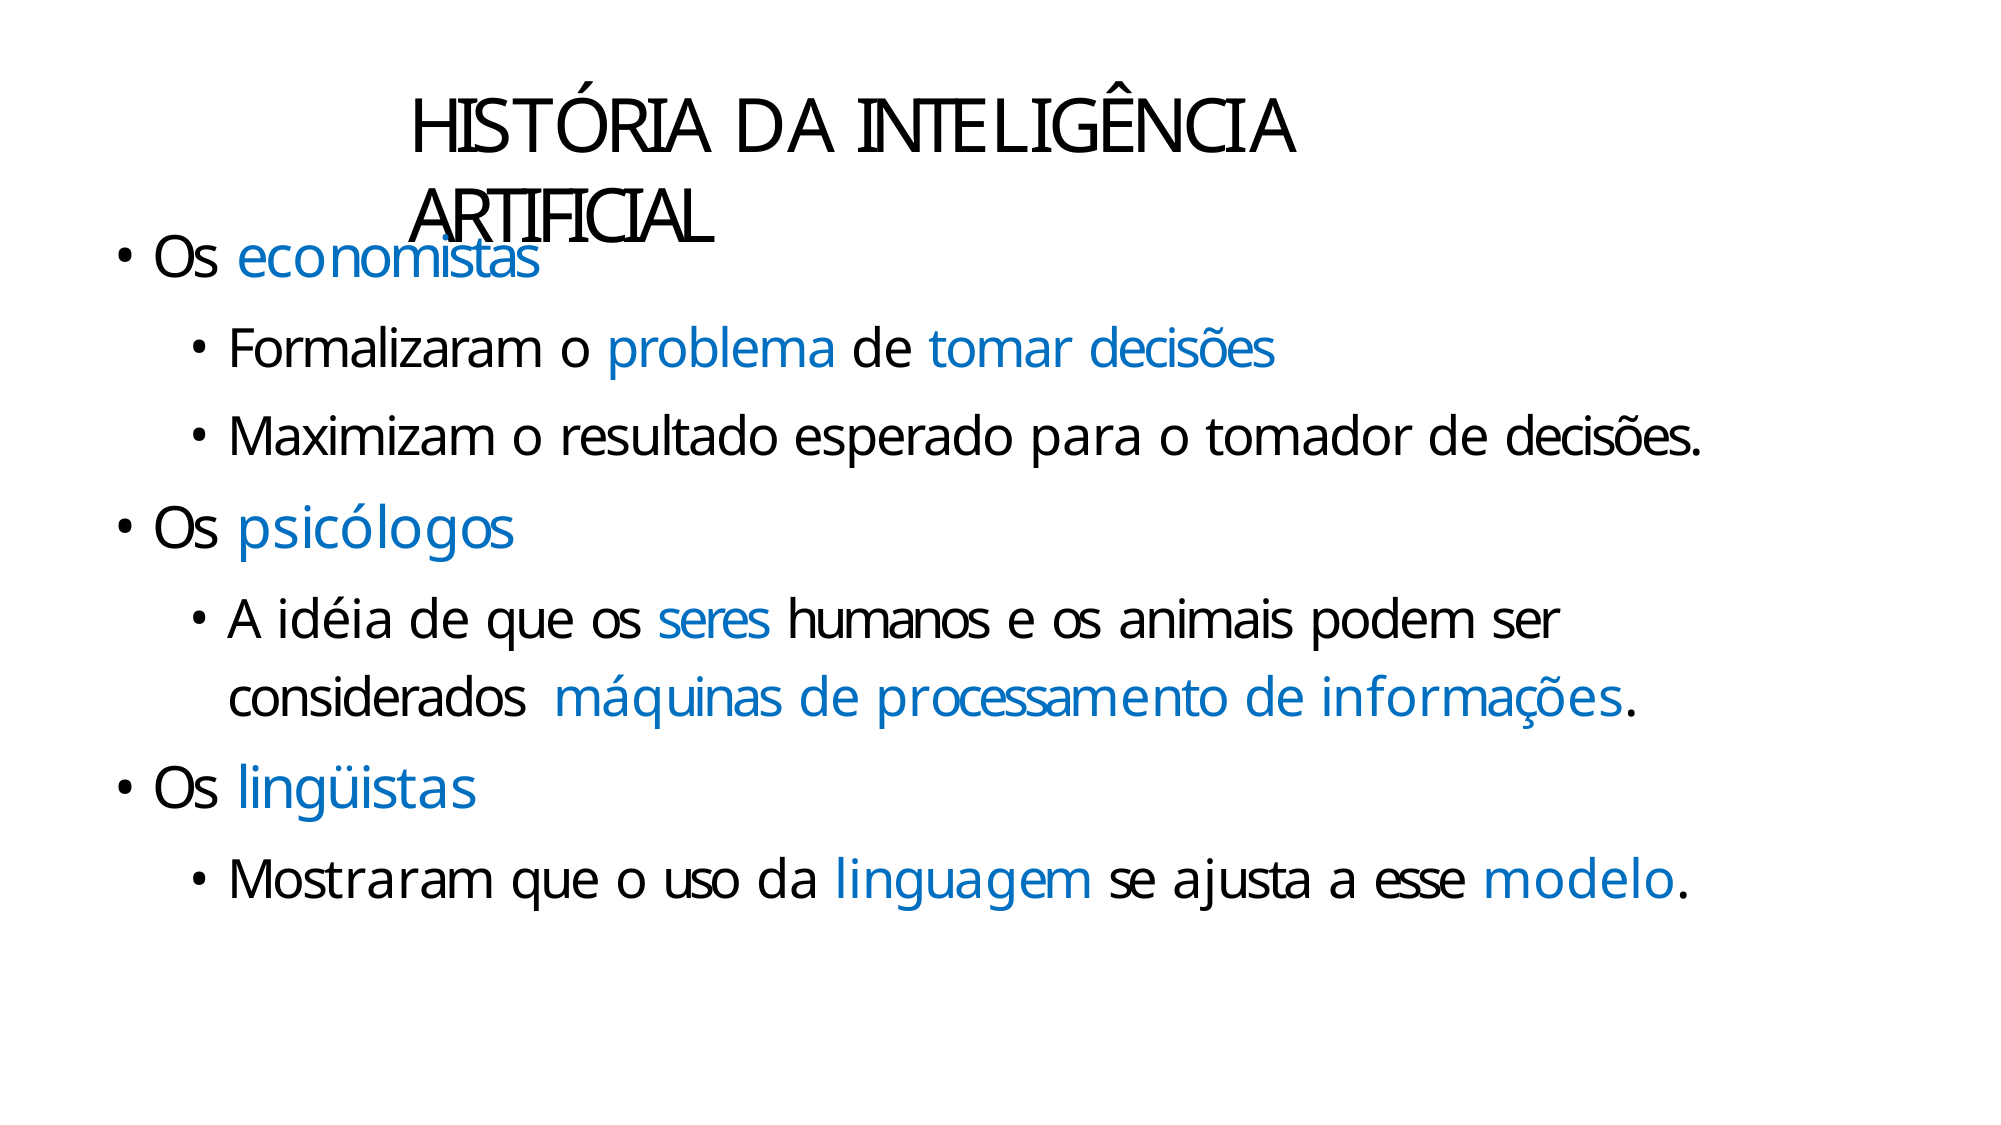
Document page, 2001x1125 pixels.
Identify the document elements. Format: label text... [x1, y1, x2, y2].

title HISTÓRIA DA INTELIGÊNCIA ARTIFICIAL [406, 75, 1594, 190]
text_box Os economistas Formalizaram o problema de tomar decisões Maximizam o resultado esperado para o tomador de decisões. Os psicólogos A idéia de que os seres humanos e os animais podem ser considerados máquinas de processamento de informações. Os lingüistas Mostraram que o uso da linguagem se ajusta a esse modelo. [112, 190, 1754, 910]
